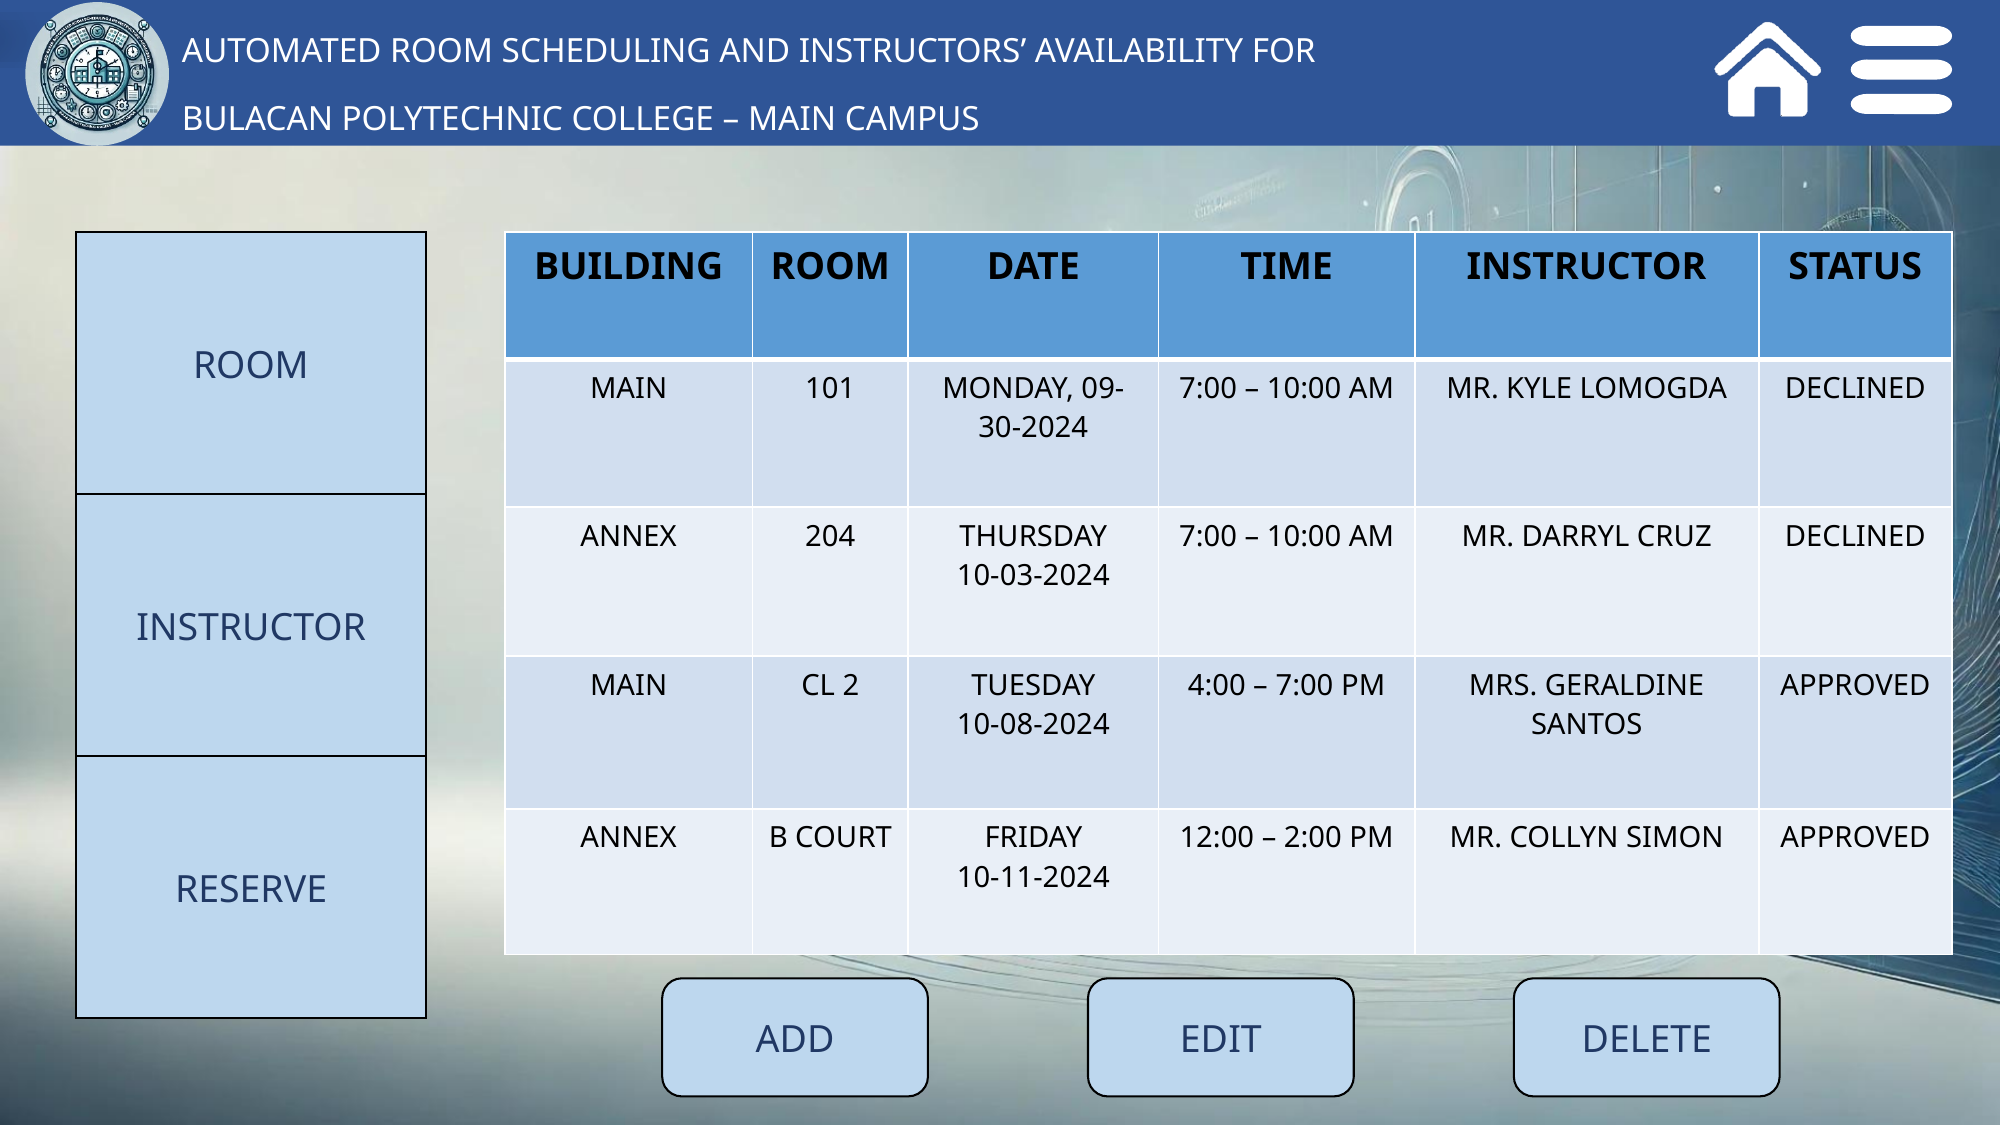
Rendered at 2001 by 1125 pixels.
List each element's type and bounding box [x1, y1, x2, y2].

table_cell [1416, 810, 1758, 954]
table_cell [1760, 362, 1951, 506]
table_cell [1760, 810, 1951, 954]
picture [1709, 12, 1826, 126]
table_cell [1760, 508, 1951, 655]
picture [0, 147, 2000, 1125]
table_header [753, 233, 907, 357]
table_cell [506, 810, 752, 954]
text_box [1512, 977, 1781, 1098]
table_header [506, 233, 752, 357]
table_cell [1159, 810, 1414, 954]
text_box [75, 231, 427, 1019]
table_header [1416, 233, 1758, 357]
table_cell [753, 362, 907, 506]
table_cell [1159, 362, 1414, 506]
table_cell [1159, 508, 1414, 655]
table_cell [909, 657, 1158, 808]
text_box [0, 0, 2000, 147]
table_cell [753, 657, 907, 808]
table_cell [909, 508, 1158, 655]
table_cell [506, 657, 752, 808]
table_cell [1416, 657, 1758, 808]
table_header [909, 233, 1158, 357]
table_cell [1159, 657, 1414, 808]
table_cell [909, 362, 1158, 506]
table_cell [753, 508, 907, 655]
table_cell [909, 810, 1158, 954]
table_cell [1416, 508, 1758, 655]
table_cell [506, 508, 752, 655]
table_cell [1760, 657, 1951, 808]
table_header [1159, 233, 1414, 357]
table_cell [1416, 362, 1758, 506]
picture [25, 2, 169, 146]
table_header [1760, 233, 1951, 357]
text_box [1086, 977, 1355, 1098]
table_cell [506, 362, 752, 506]
text_box [661, 977, 929, 1098]
table_cell [753, 810, 907, 954]
